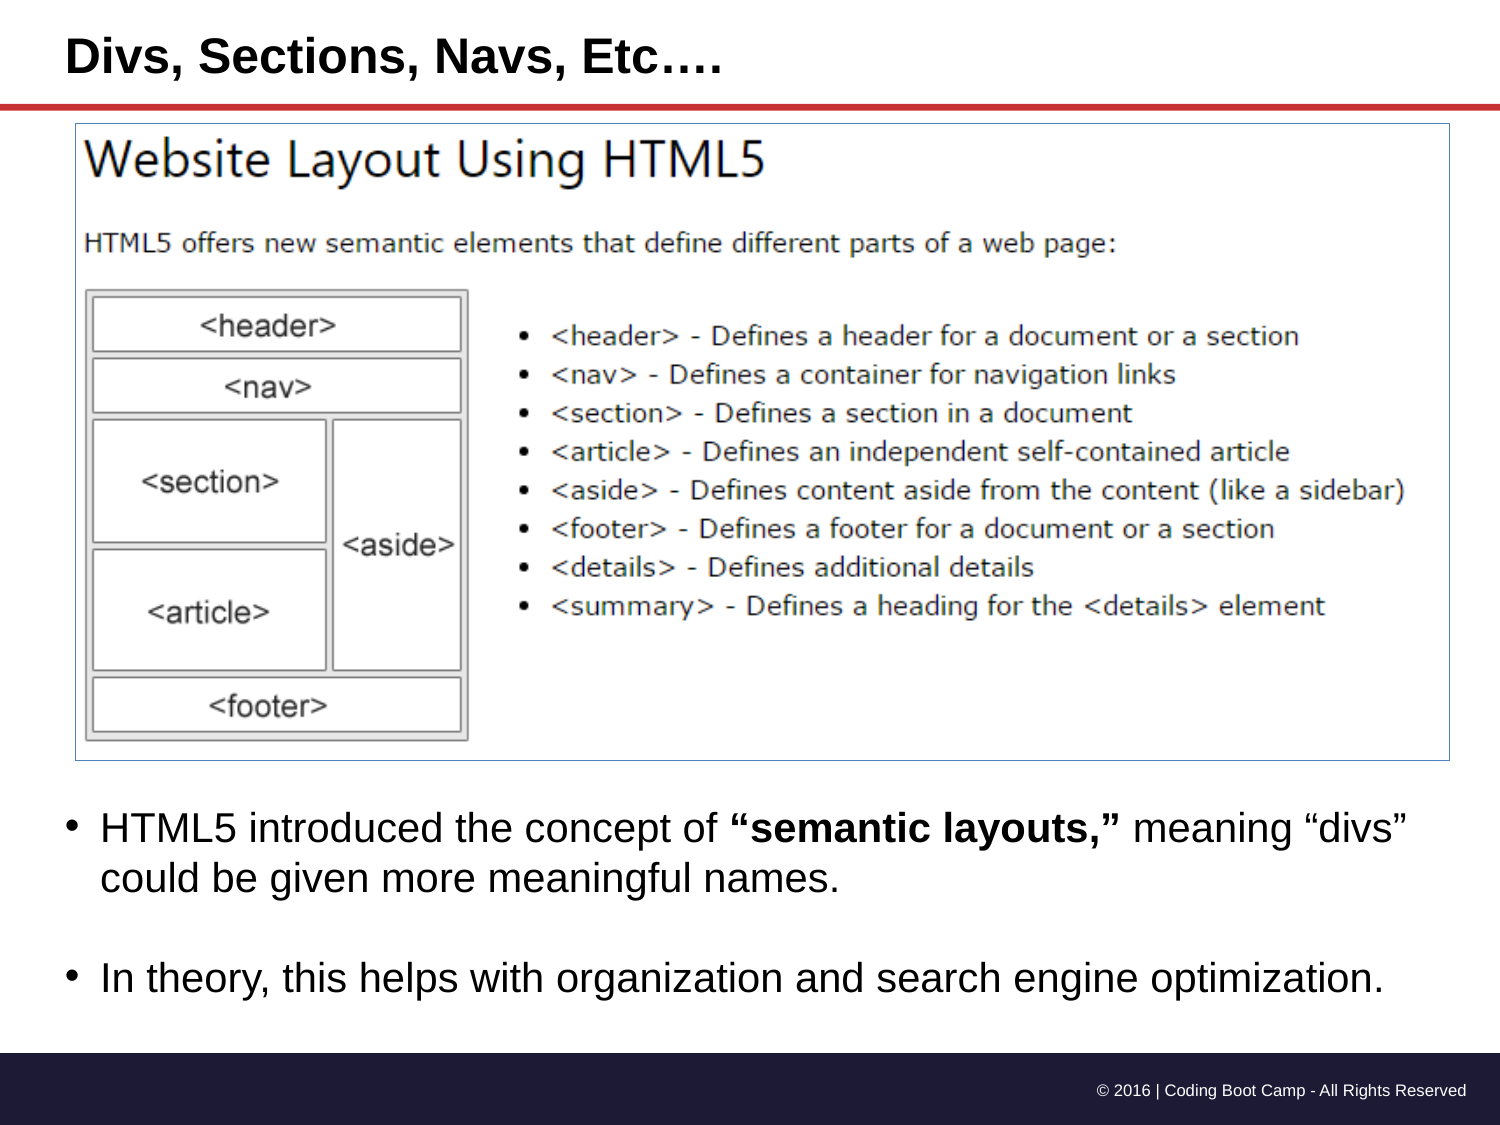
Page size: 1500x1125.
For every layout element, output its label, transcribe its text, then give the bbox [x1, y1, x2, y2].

text_box Divs, Sections, Navs, Etc…. [49, 16, 988, 91]
picture [74, 123, 1450, 762]
text_box HTML5 introduced the concept of “semantic layouts,” meaning “divs” could be given more meaningful names. In theory, this helps with organization and search engine optimization. [50, 785, 1463, 1056]
